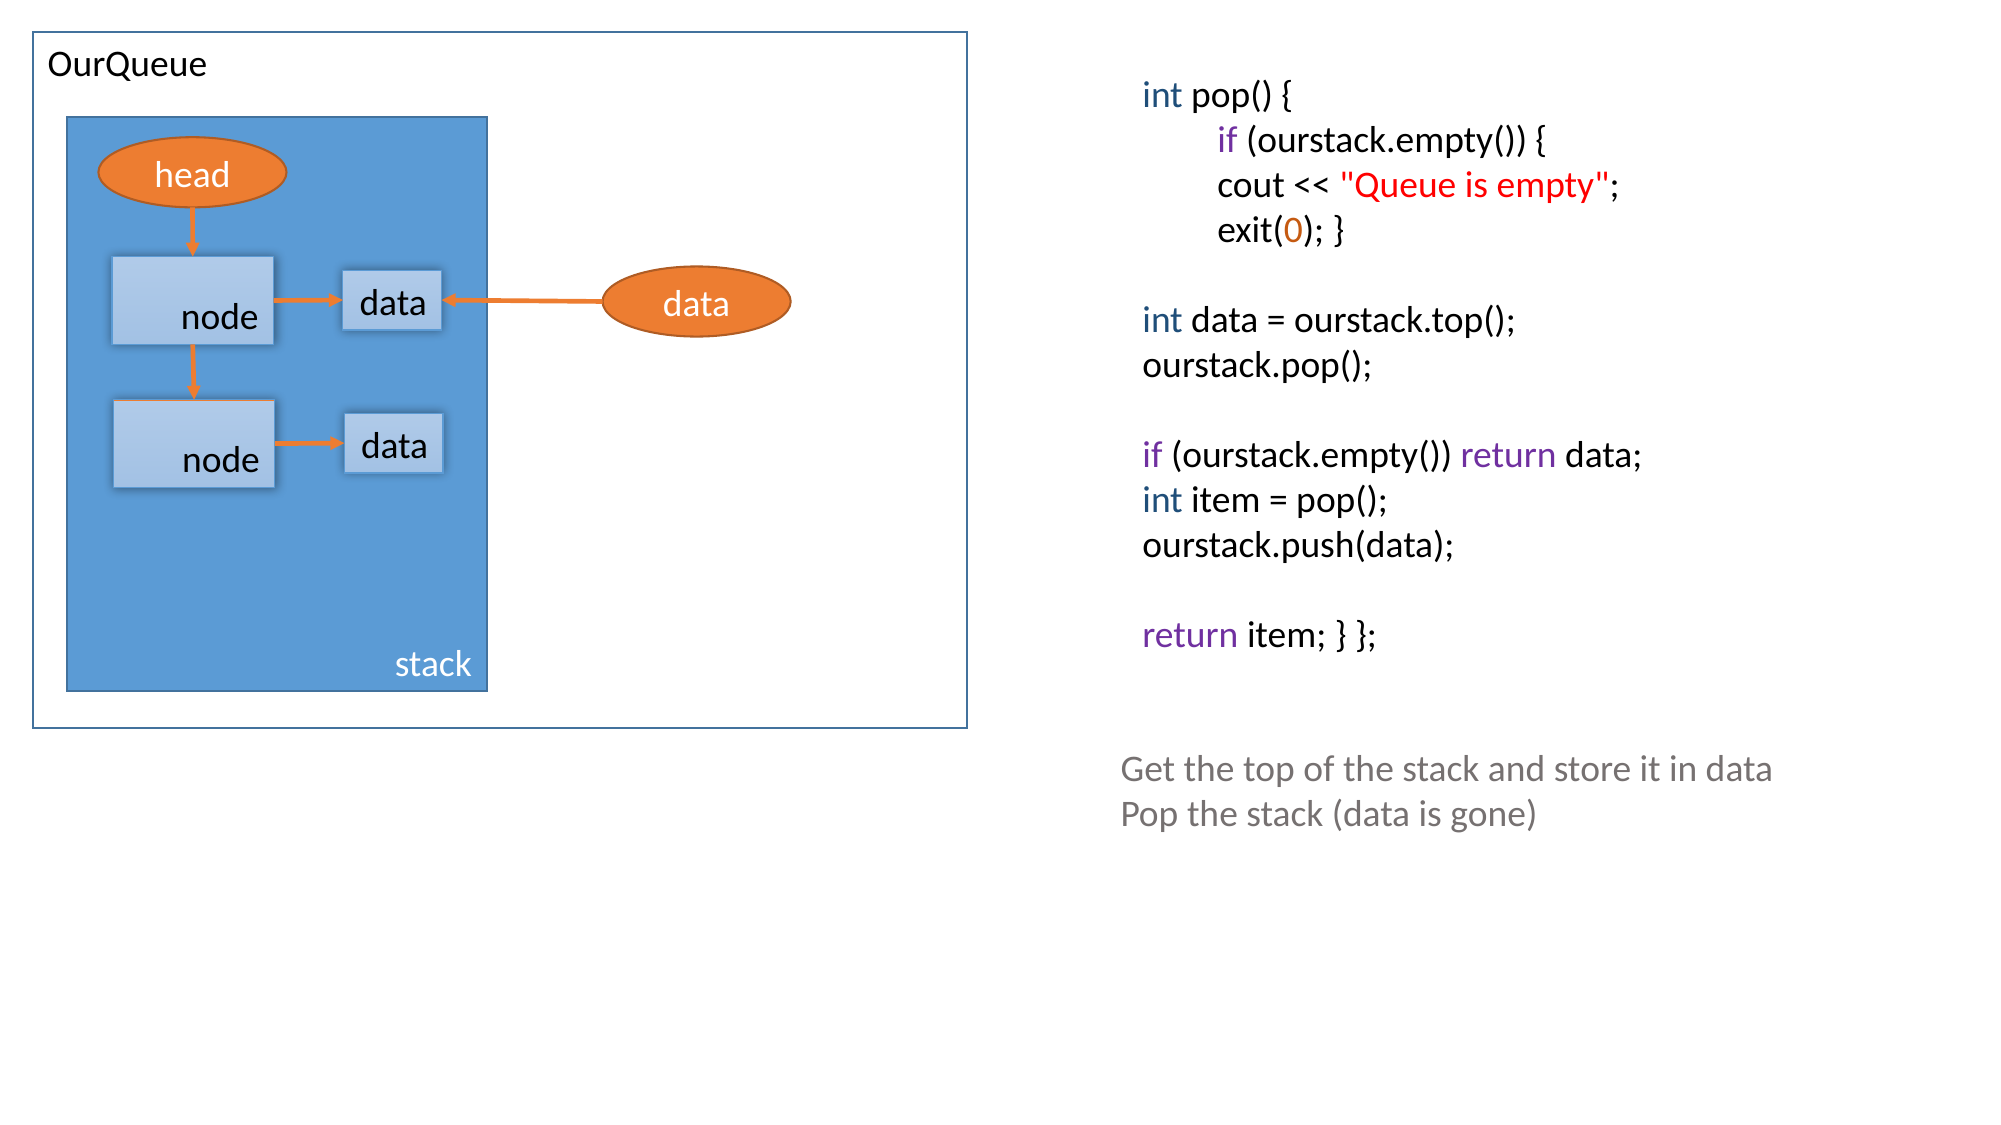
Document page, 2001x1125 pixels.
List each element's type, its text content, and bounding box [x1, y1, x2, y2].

text_box Get the top of the stack and store it in data Pop the stack (data is gone) [1105, 736, 1789, 841]
text_box data [342, 270, 442, 331]
text_box node [111, 256, 274, 345]
text_box data [601, 265, 792, 338]
text_box stack [66, 116, 488, 692]
text_box head [97, 136, 288, 209]
text_box node [113, 399, 275, 488]
text_box data [344, 413, 444, 474]
text_box int pop() { if (ourstack.empty()) { cout << "Queue is empty"; exit(0); } int data = ourstack.top(); ourstack.pop(); if (ourstack.empty()) return data; int item = pop(); ourstack.push(data); return item; } }; [1127, 62, 1666, 662]
text_box OurQueue [32, 31, 968, 729]
